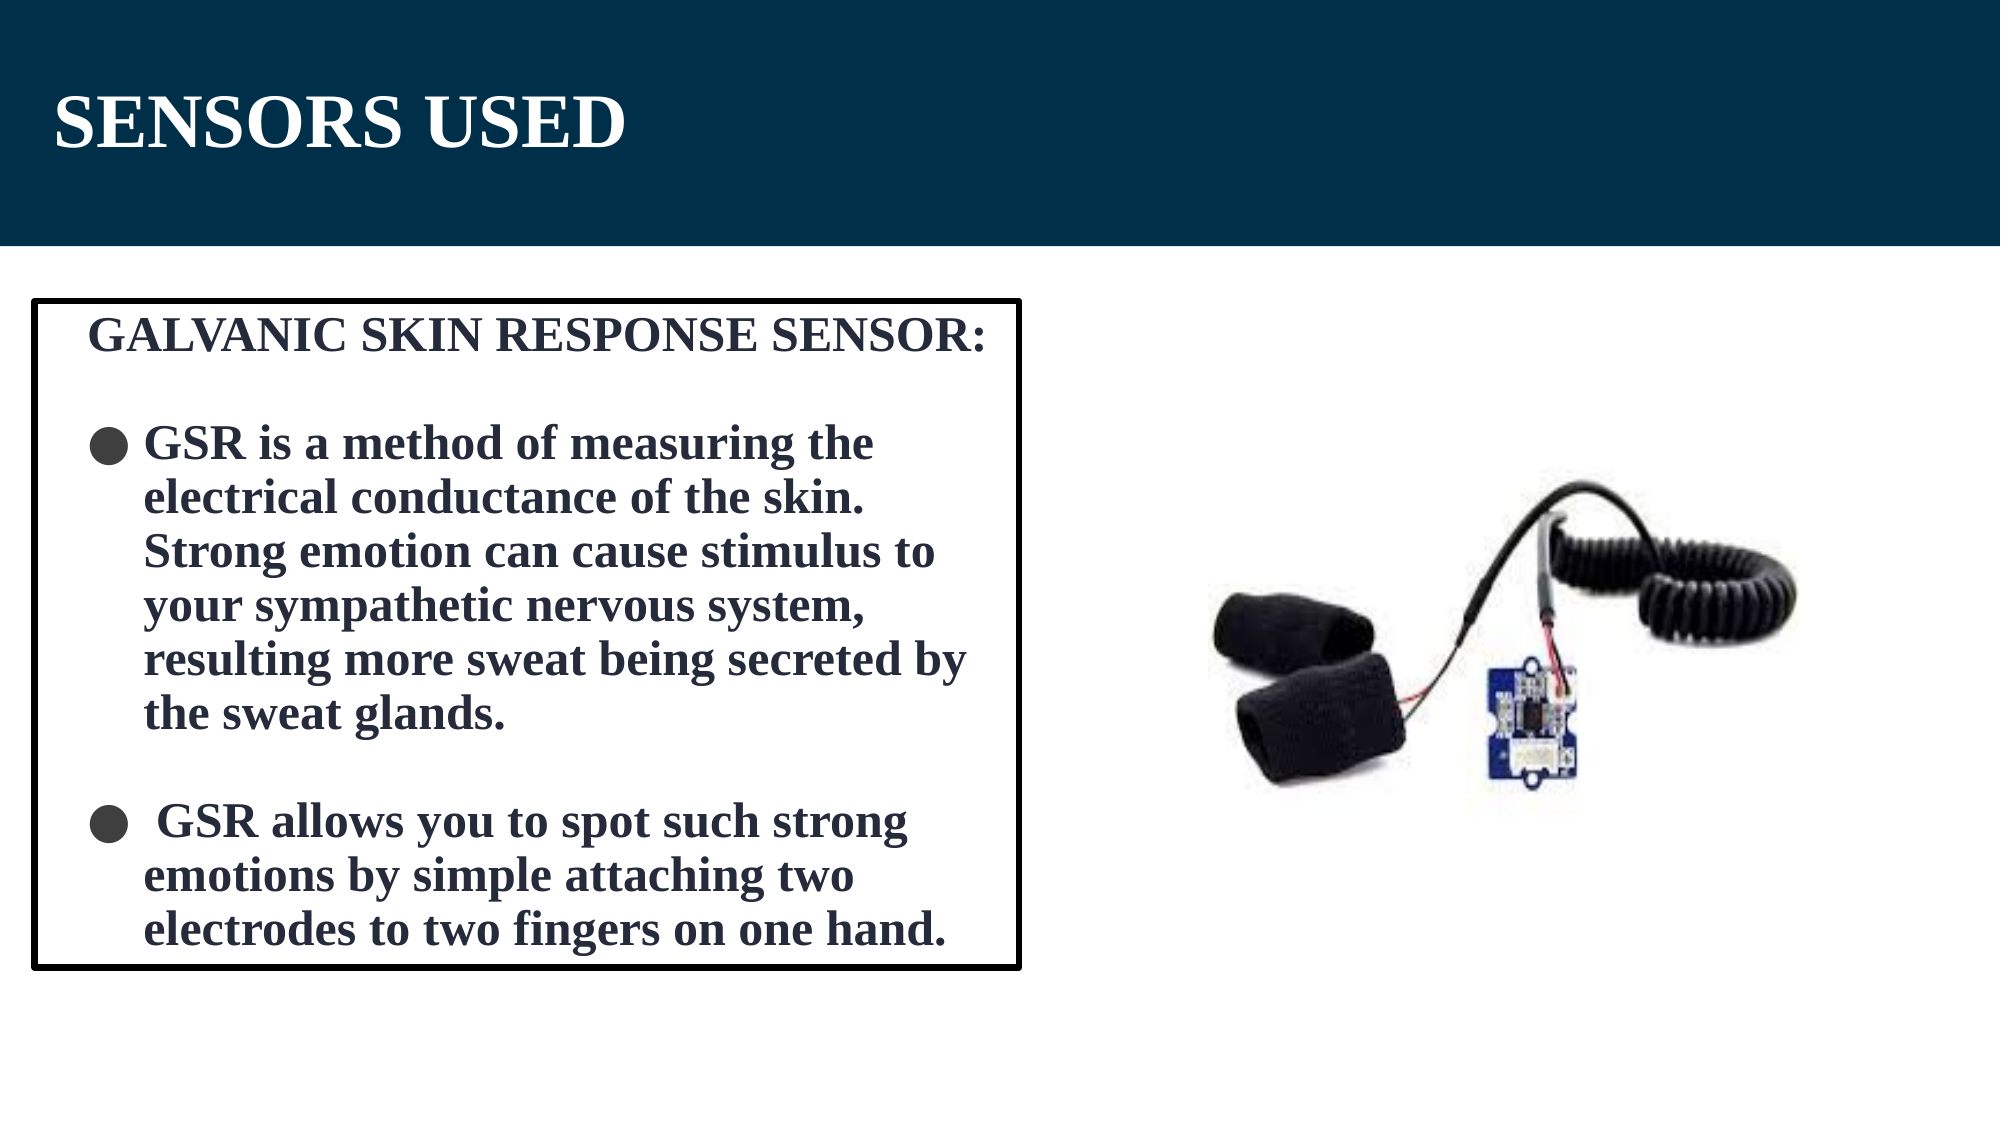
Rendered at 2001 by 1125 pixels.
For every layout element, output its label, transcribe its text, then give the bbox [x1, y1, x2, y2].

picture [1208, 352, 1806, 917]
title SENSORS USED [0, 0, 2000, 247]
list GALVANIC SKIN RESPONSE SENSOR: GSR is a method of measuring the electrical conductance of the skin. Strong emotion can cause stimulus to your sympathetic nervous system, resulting more sweat being secreted by the sweat glands. GSR allows you to spot such strong emotions by simple attaching two electrodes to two fingers on one hand. [34, 301, 1019, 968]
